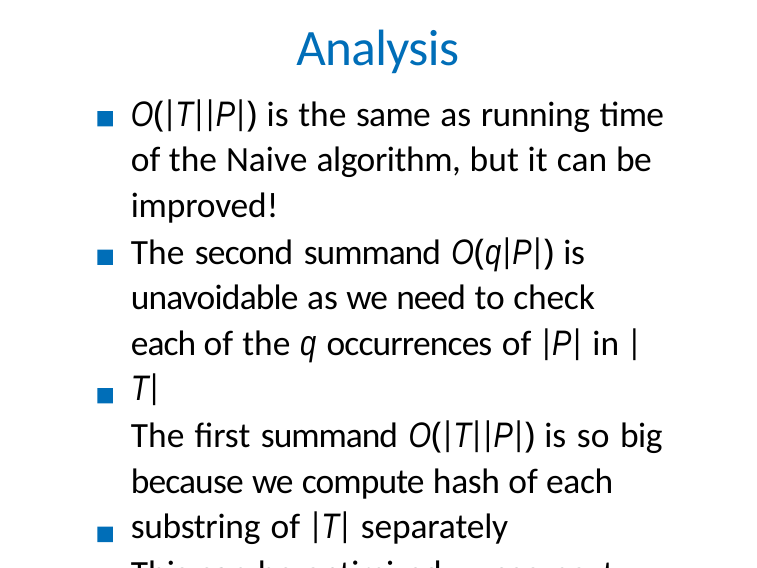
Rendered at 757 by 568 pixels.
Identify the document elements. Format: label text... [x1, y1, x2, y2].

text_box [97, 249, 113, 265]
text_box O(|T||P|) is the same as running time of the Naive algorithm, but it can be improved! The second summand O(q|P|) is unavoidable as we need to check each of the q occurrences of |P| in |T| The first summand O(|T||P|) is so big because we compute hash of each substring of |T| separately This can be optimized — see next video [128, 85, 699, 568]
text_box [97, 388, 113, 404]
text_box [97, 526, 113, 543]
title Analysis [47, 12, 709, 110]
text_box [97, 111, 113, 127]
